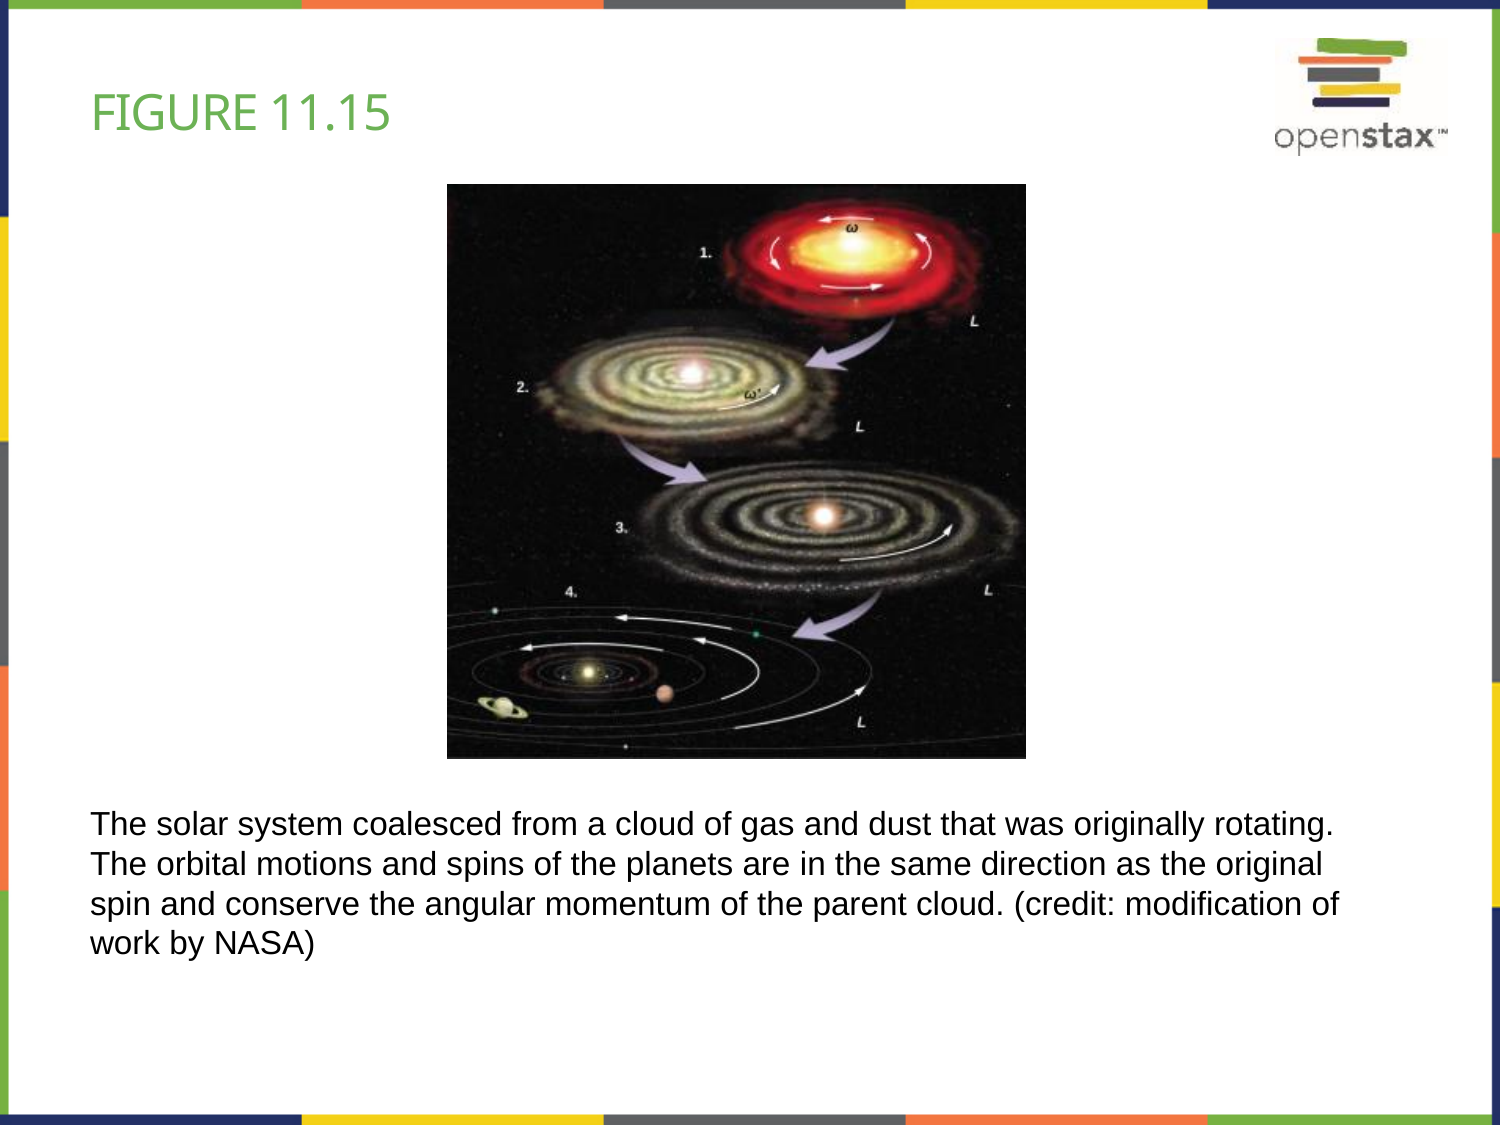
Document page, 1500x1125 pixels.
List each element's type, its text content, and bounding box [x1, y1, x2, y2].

picture [0, 0, 1500, 1125]
title Figure 11.15 [75, 39, 1274, 148]
list The solar system coalesced from a cloud of gas and dust that was originally rotating. The orbital motions and spins of the planets are in the same direction as the original spin and conserve the angular momentum of the parent cloud. (credit: modification of work by NASA) [75, 794, 1398, 986]
